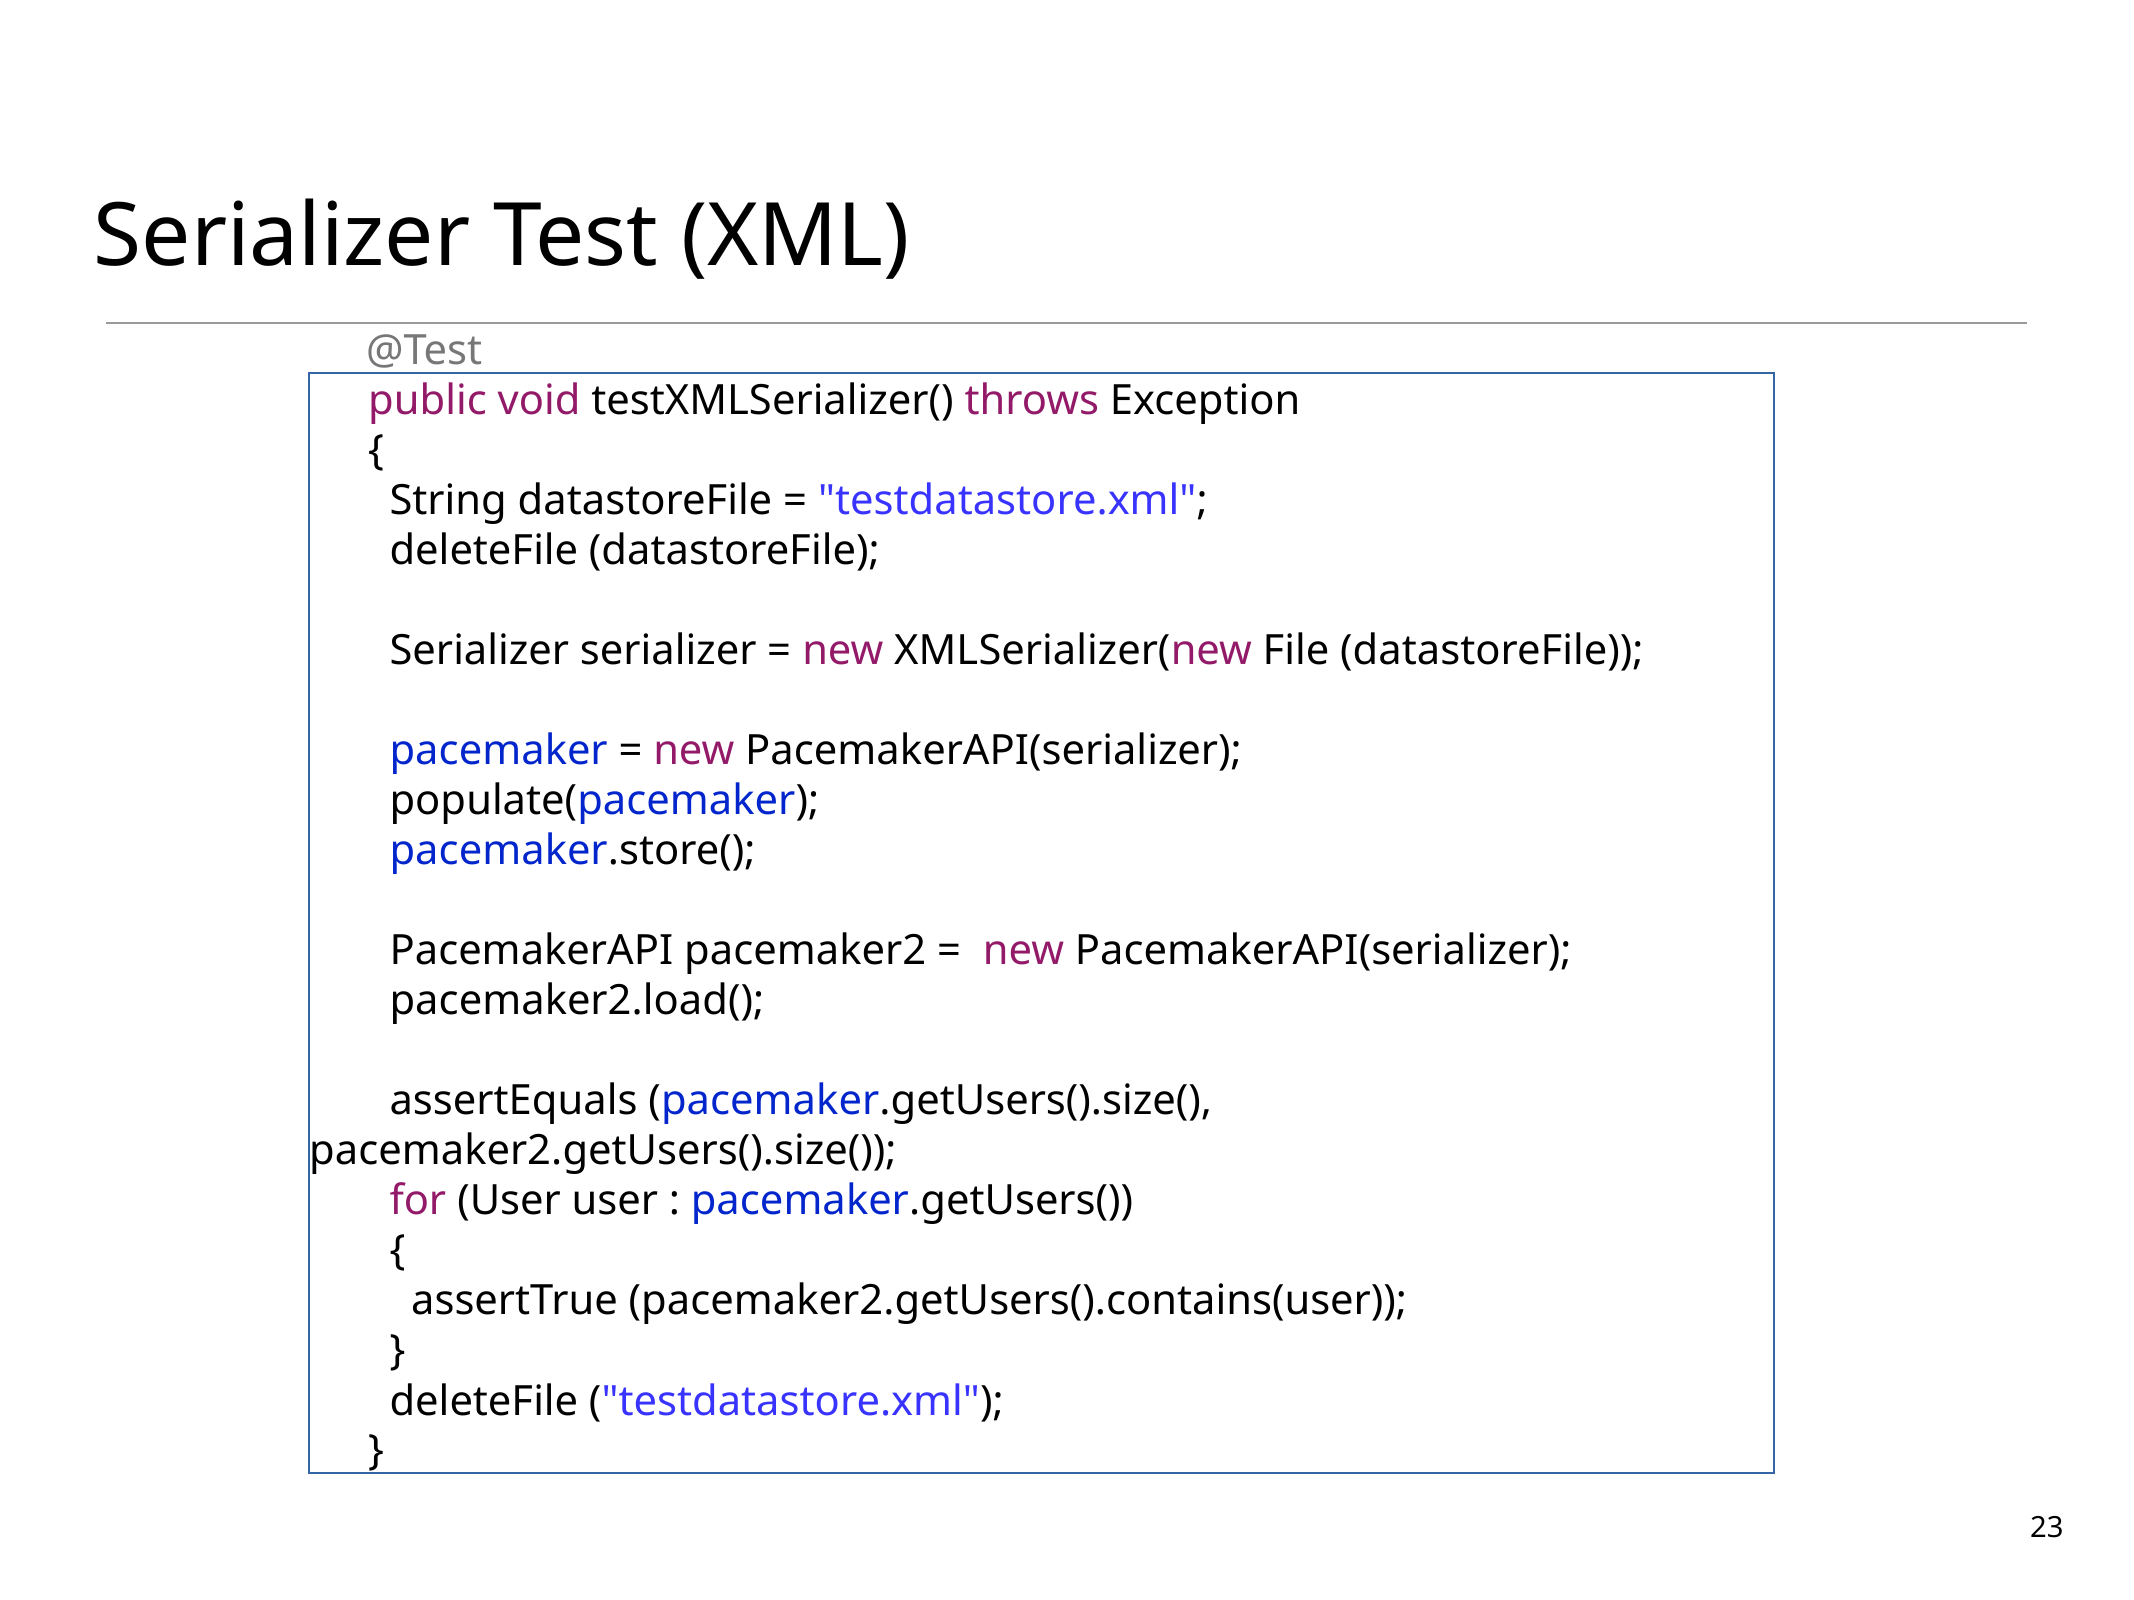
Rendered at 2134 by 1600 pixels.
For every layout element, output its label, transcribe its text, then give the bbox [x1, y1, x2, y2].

title Serializer Test (XML) [93, 53, 2041, 284]
text_box @Test public void testXMLSerializer() throws Exception { String datastoreFile = "testdatastore.xml"; deleteFile (datastoreFile); Serializer serializer = new XMLSerializer(new File (datastoreFile)); pacemaker = new PacemakerAPI(serializer); populate(pacemaker); pacemaker.store(); PacemakerAPI pacemaker2 = new PacemakerAPI(serializer); pacemaker2.load(); assertEquals (pacemaker.getUsers().size(), pacemaker2.getUsers().size()); for (User user : pacemaker.getUsers()) { assertTrue (pacemaker2.getUsers().contains(user)); } deleteFile ("testdatastore.xml"); } [312, 372, 1771, 1474]
slide_number 23 [2011, 1507, 2065, 1559]
